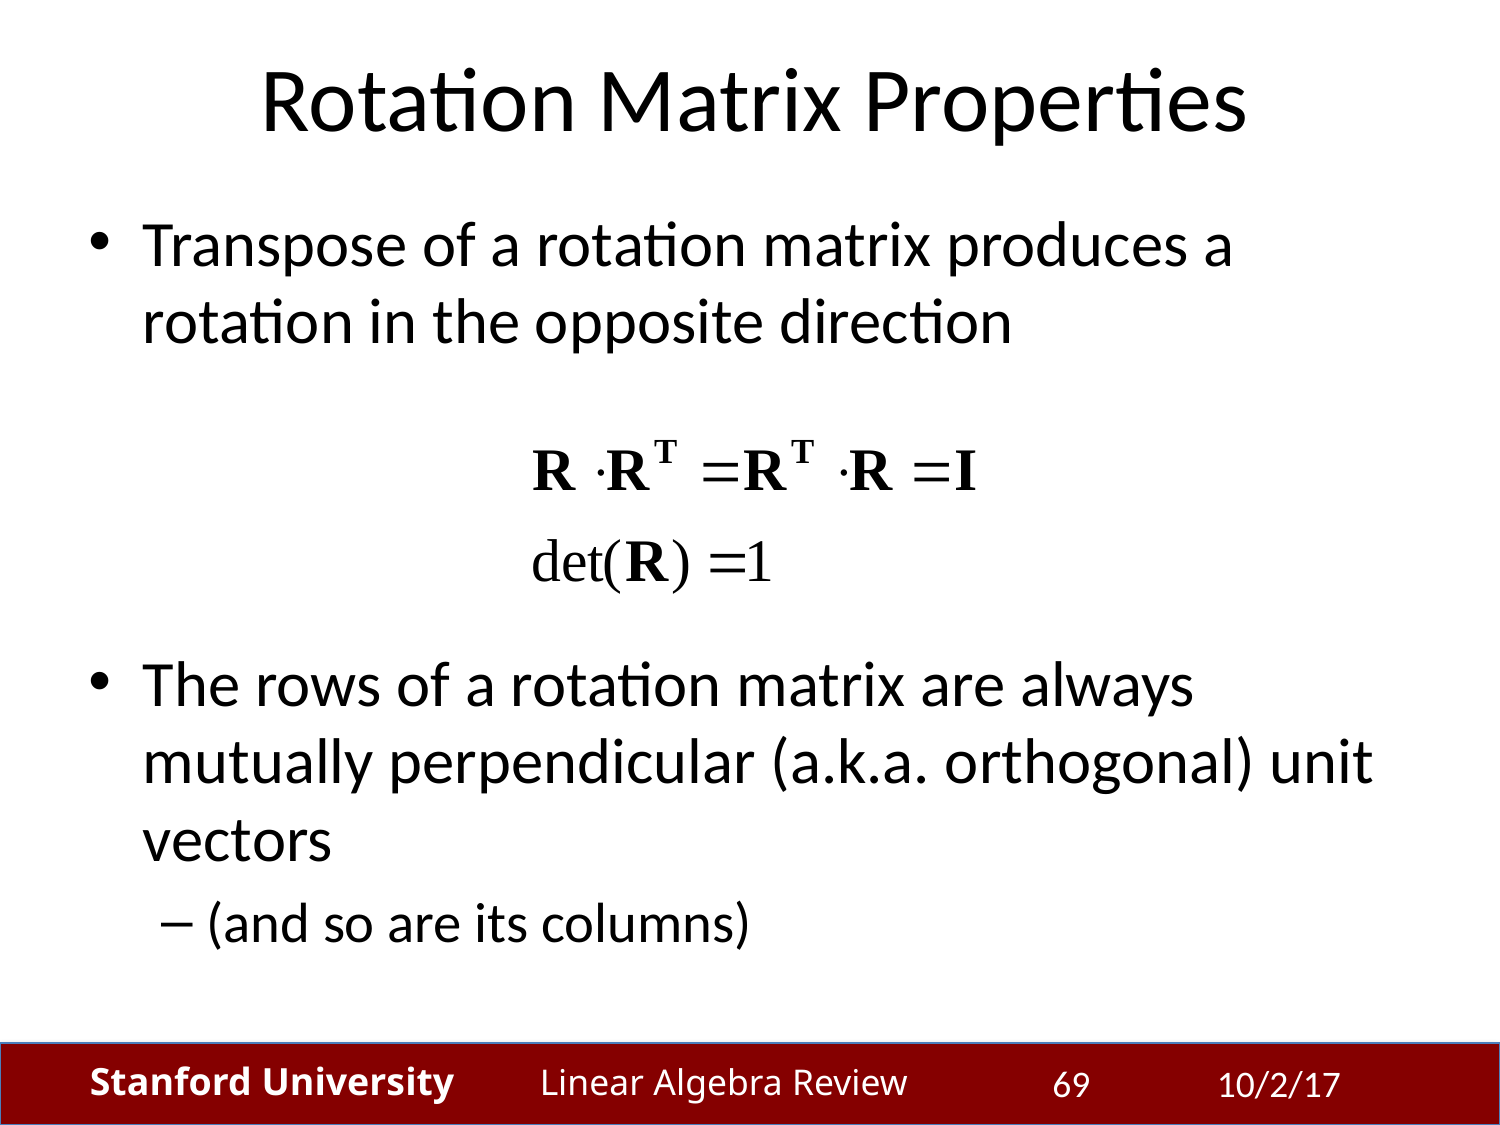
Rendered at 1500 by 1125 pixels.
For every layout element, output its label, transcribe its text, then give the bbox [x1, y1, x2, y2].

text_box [523, 424, 987, 603]
slide_number 69 [1037, 1052, 1203, 1113]
title Rotation Matrix Properties [79, 1, 1430, 189]
list Transpose of a rotation matrix produces a rotation in the opposite direction The rows of a rotation matrix are always mutually perpendicular (a.k.a. orthogonal) unit vectors (and so are its columns) [73, 193, 1424, 963]
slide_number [1203, 1052, 1463, 1113]
